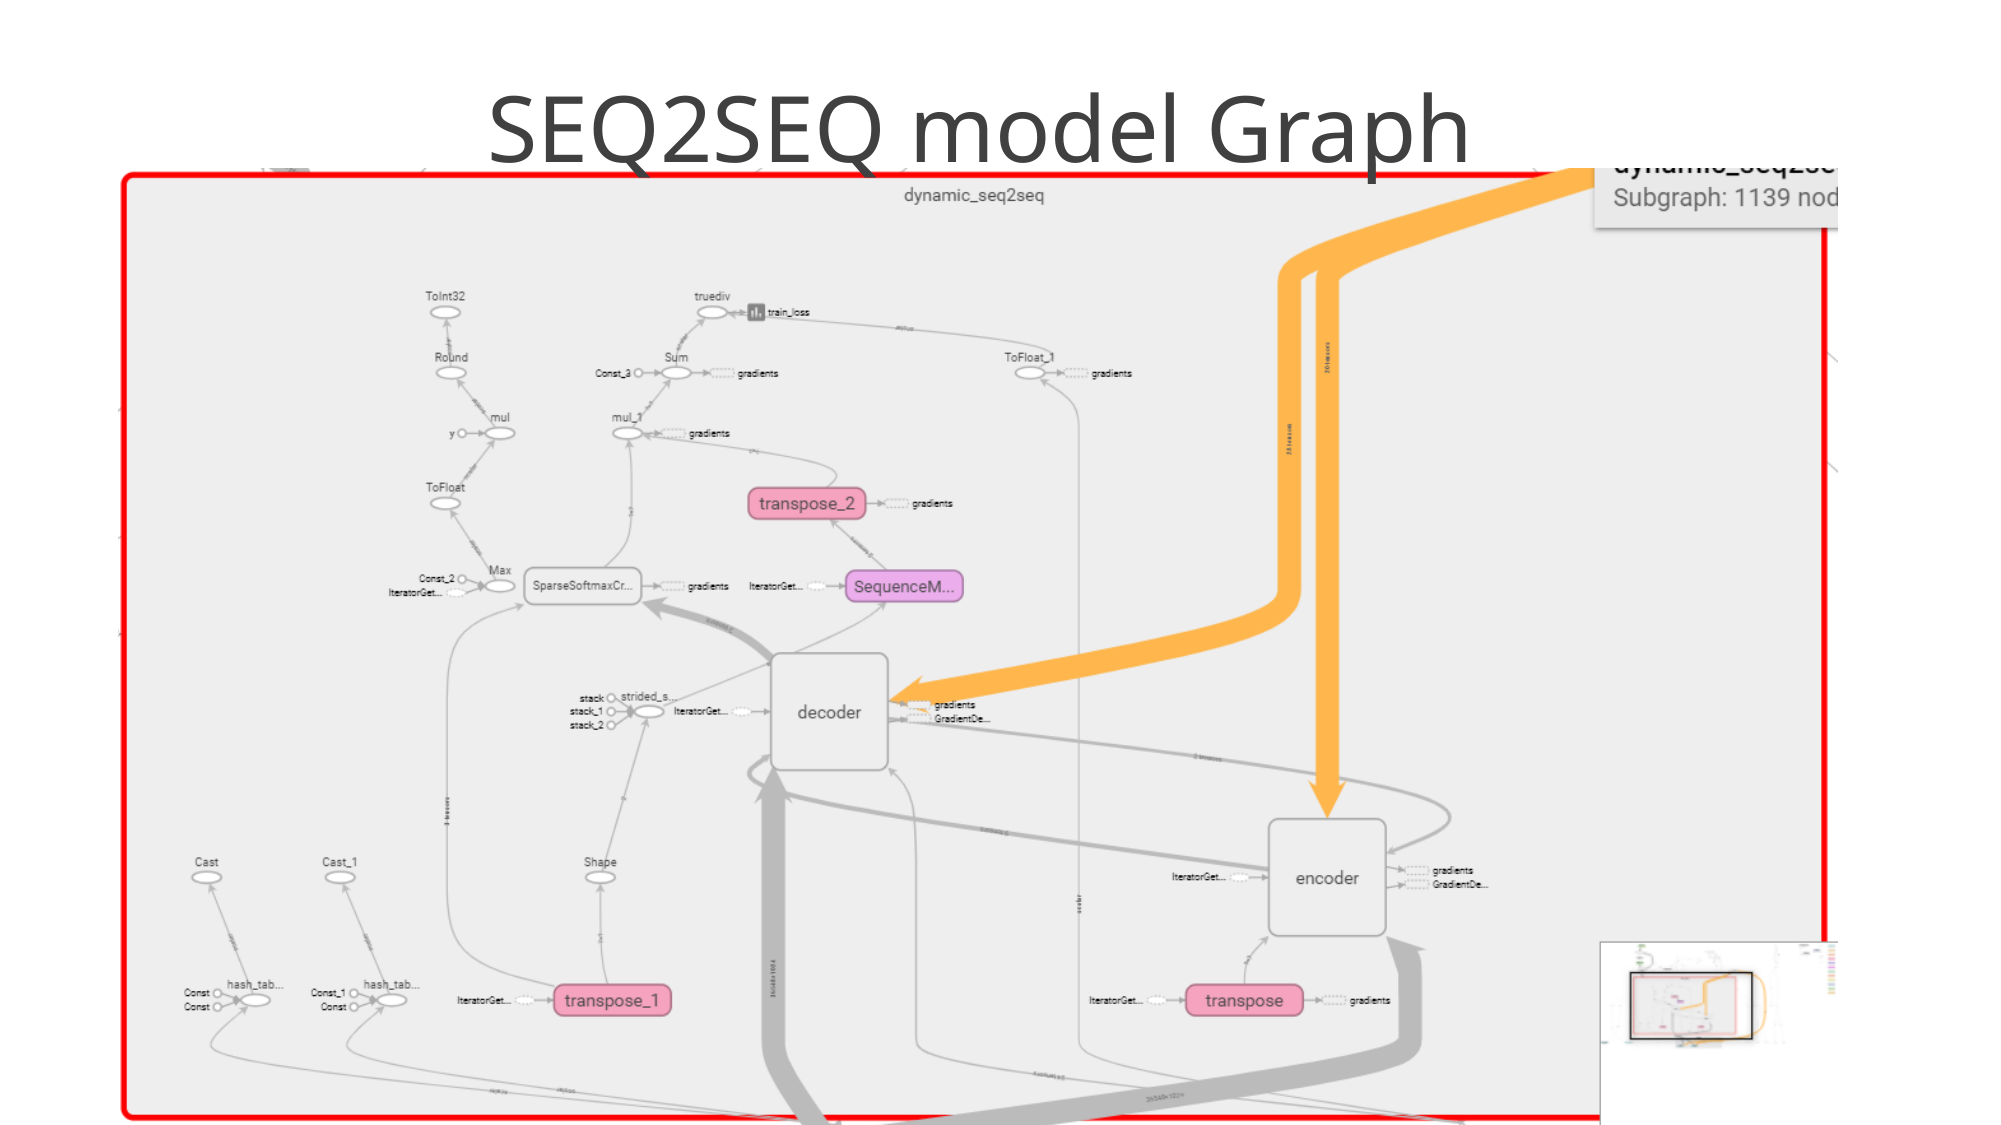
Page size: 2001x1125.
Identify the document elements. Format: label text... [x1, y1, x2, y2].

picture [118, 168, 1838, 1125]
text_box SEQ2SEQ model Graph [118, 24, 1844, 242]
